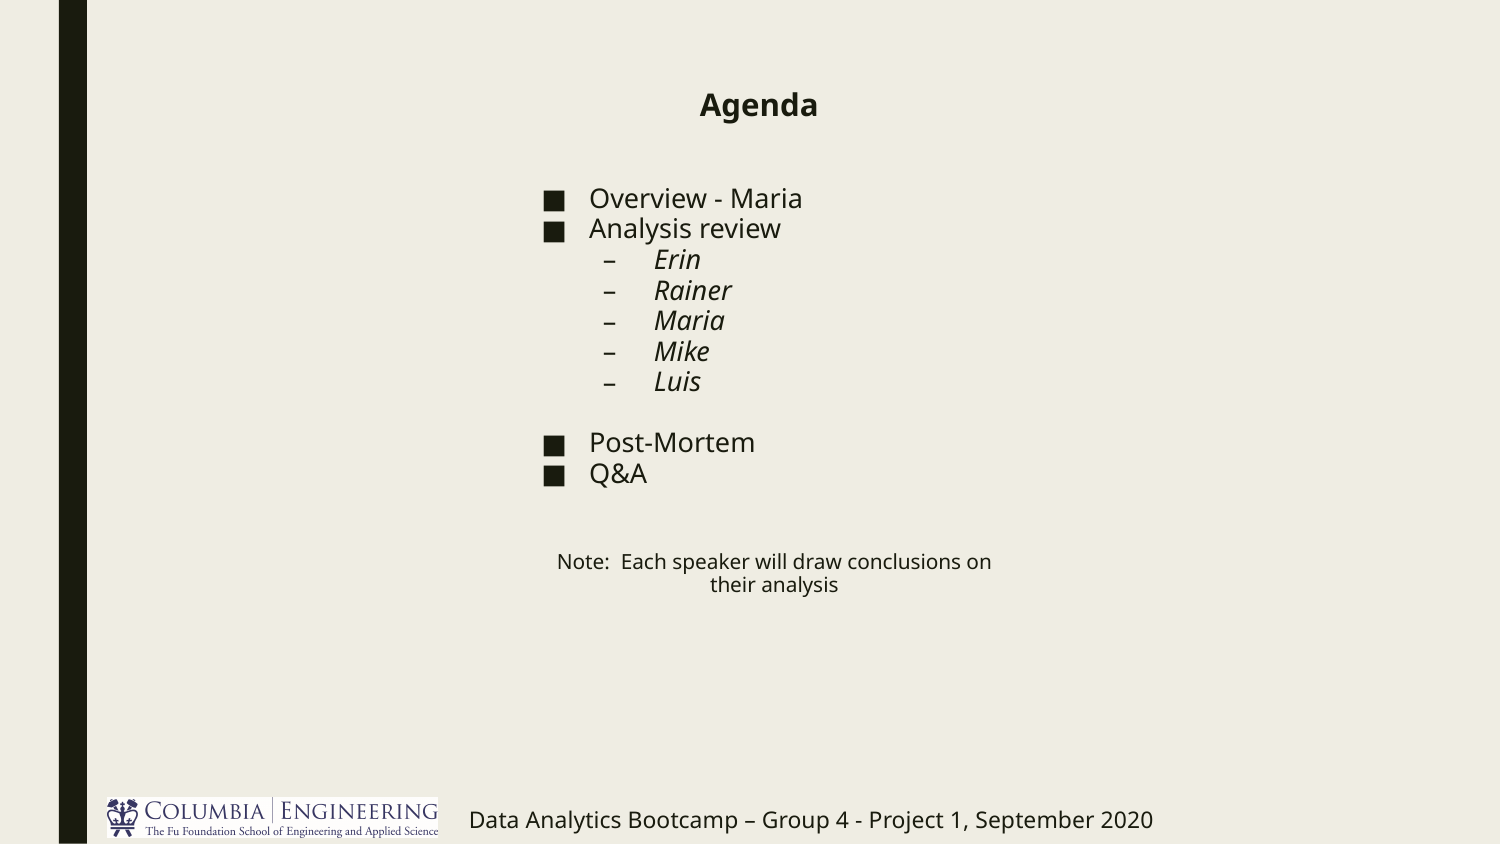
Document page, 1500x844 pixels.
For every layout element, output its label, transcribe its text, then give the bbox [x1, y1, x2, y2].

list Overview - Maria Analysis review Erin Rainer Maria Mike Luis Post-Mortem Q&A Note: Each speaker will draw conclusions on their analysis [530, 178, 1019, 700]
picture [107, 797, 438, 838]
title Agenda [168, 84, 1351, 179]
footer Data Analytics Bootcamp – Group 4 - Project 1, September 2020 [457, 793, 1231, 844]
